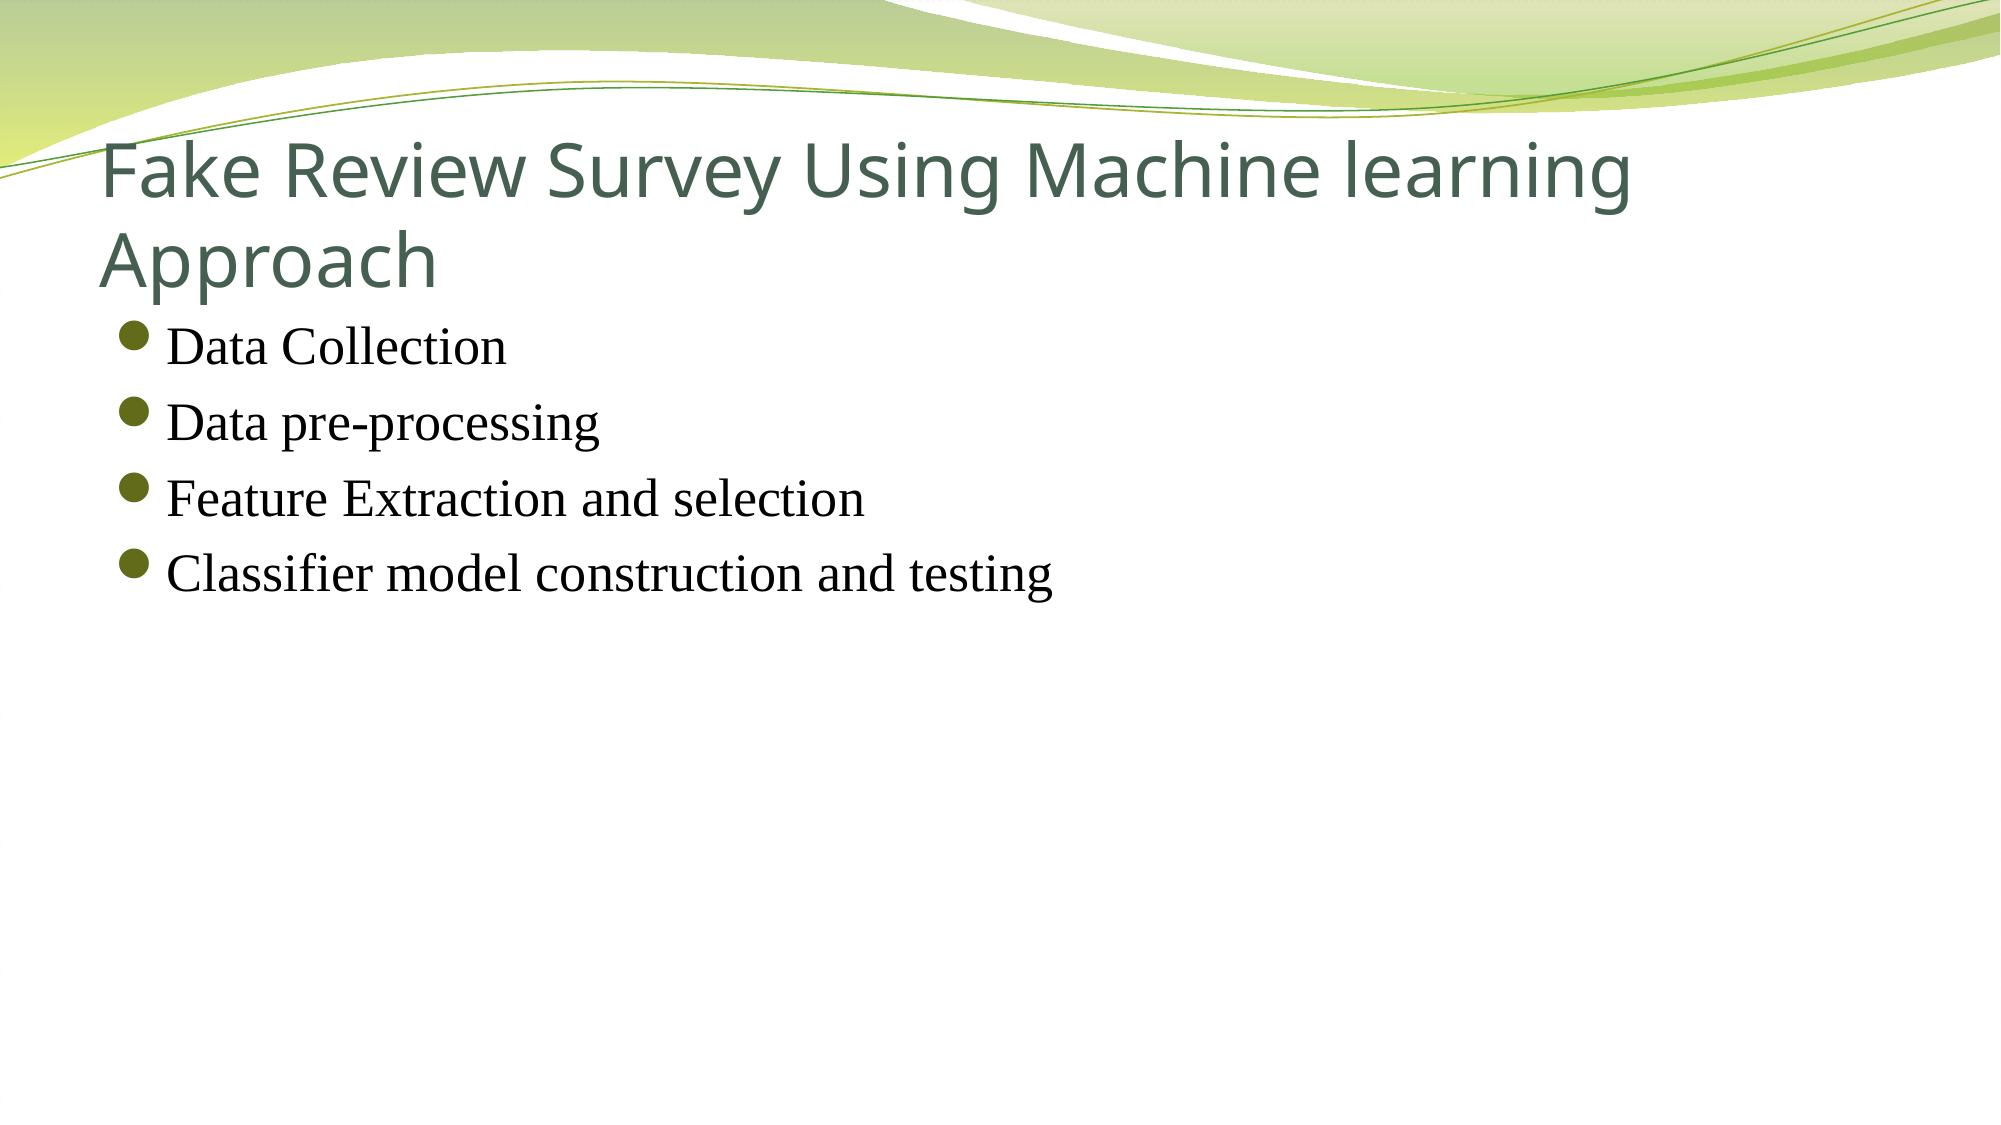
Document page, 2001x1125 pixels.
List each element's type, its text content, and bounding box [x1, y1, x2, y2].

list Data Collection Data pre-processing Feature Extraction and selection Classifier model construction and testing [99, 303, 1900, 1023]
title Fake Review Survey Using Machine learning Approach [99, 115, 1900, 303]
